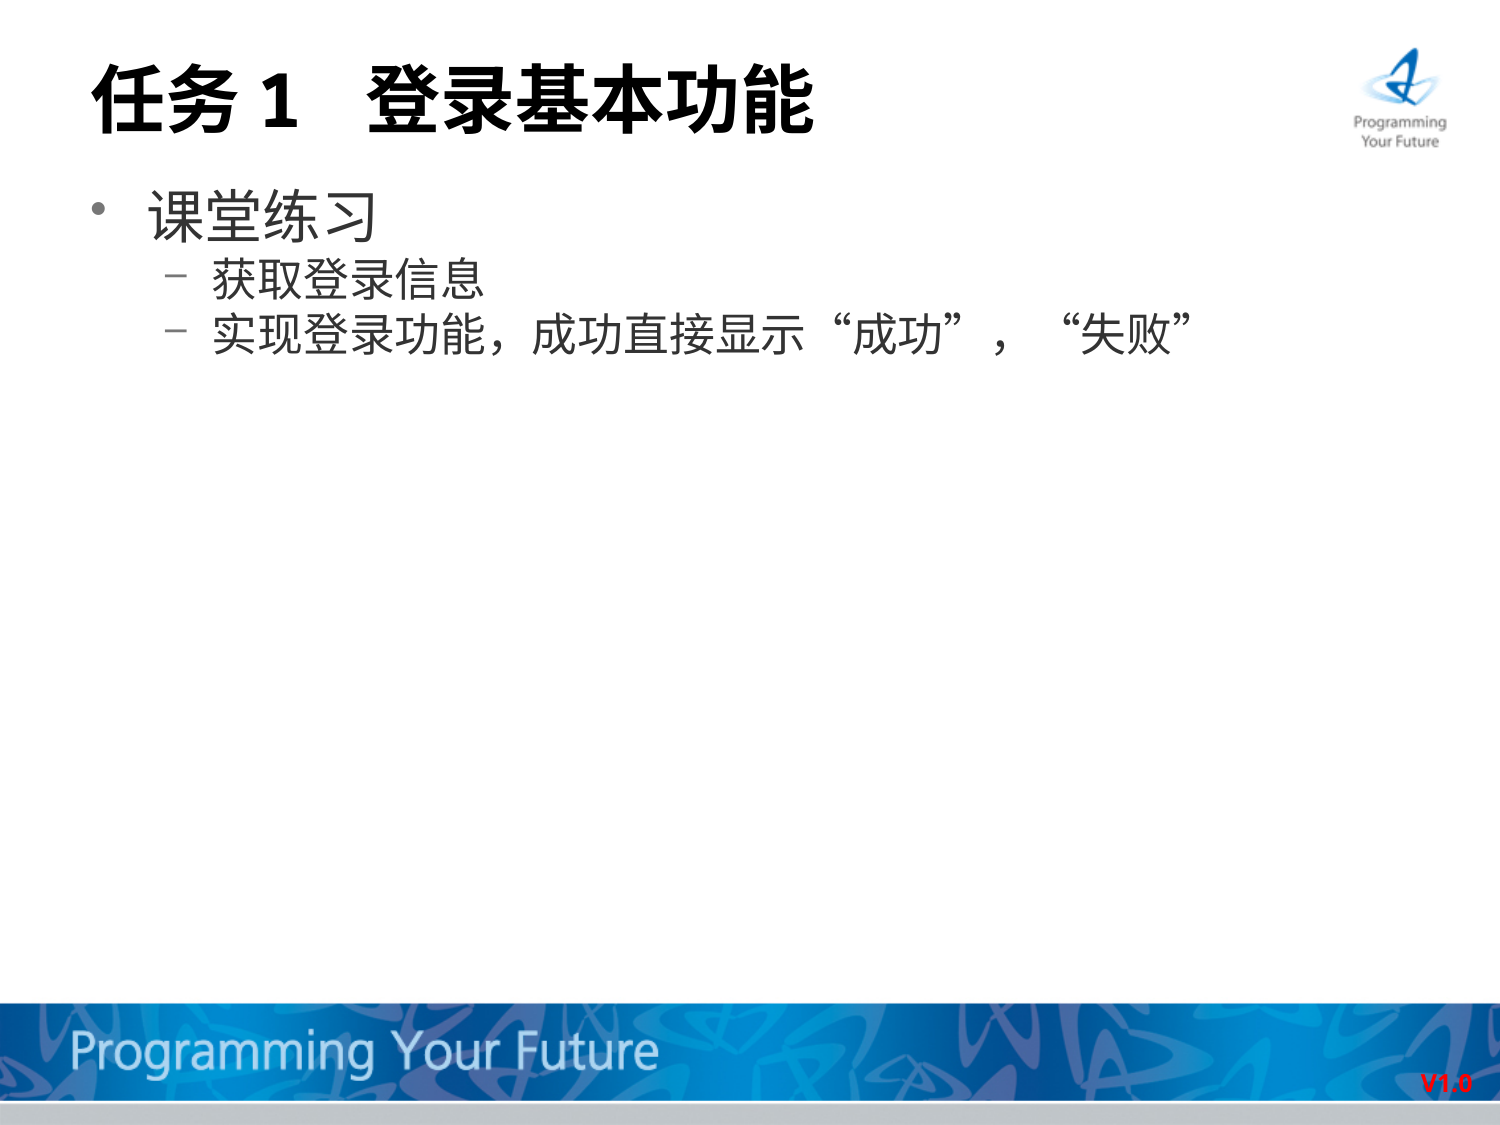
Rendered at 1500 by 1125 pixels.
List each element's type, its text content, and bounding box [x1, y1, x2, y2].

picture [1340, 42, 1461, 157]
list 课堂练习 获取登录信息 实现登录功能，成功直接显示“成功”，“失败” [74, 172, 1412, 988]
title 任务1 登录基本功能 [74, 44, 1271, 162]
picture [0, 997, 1500, 1125]
